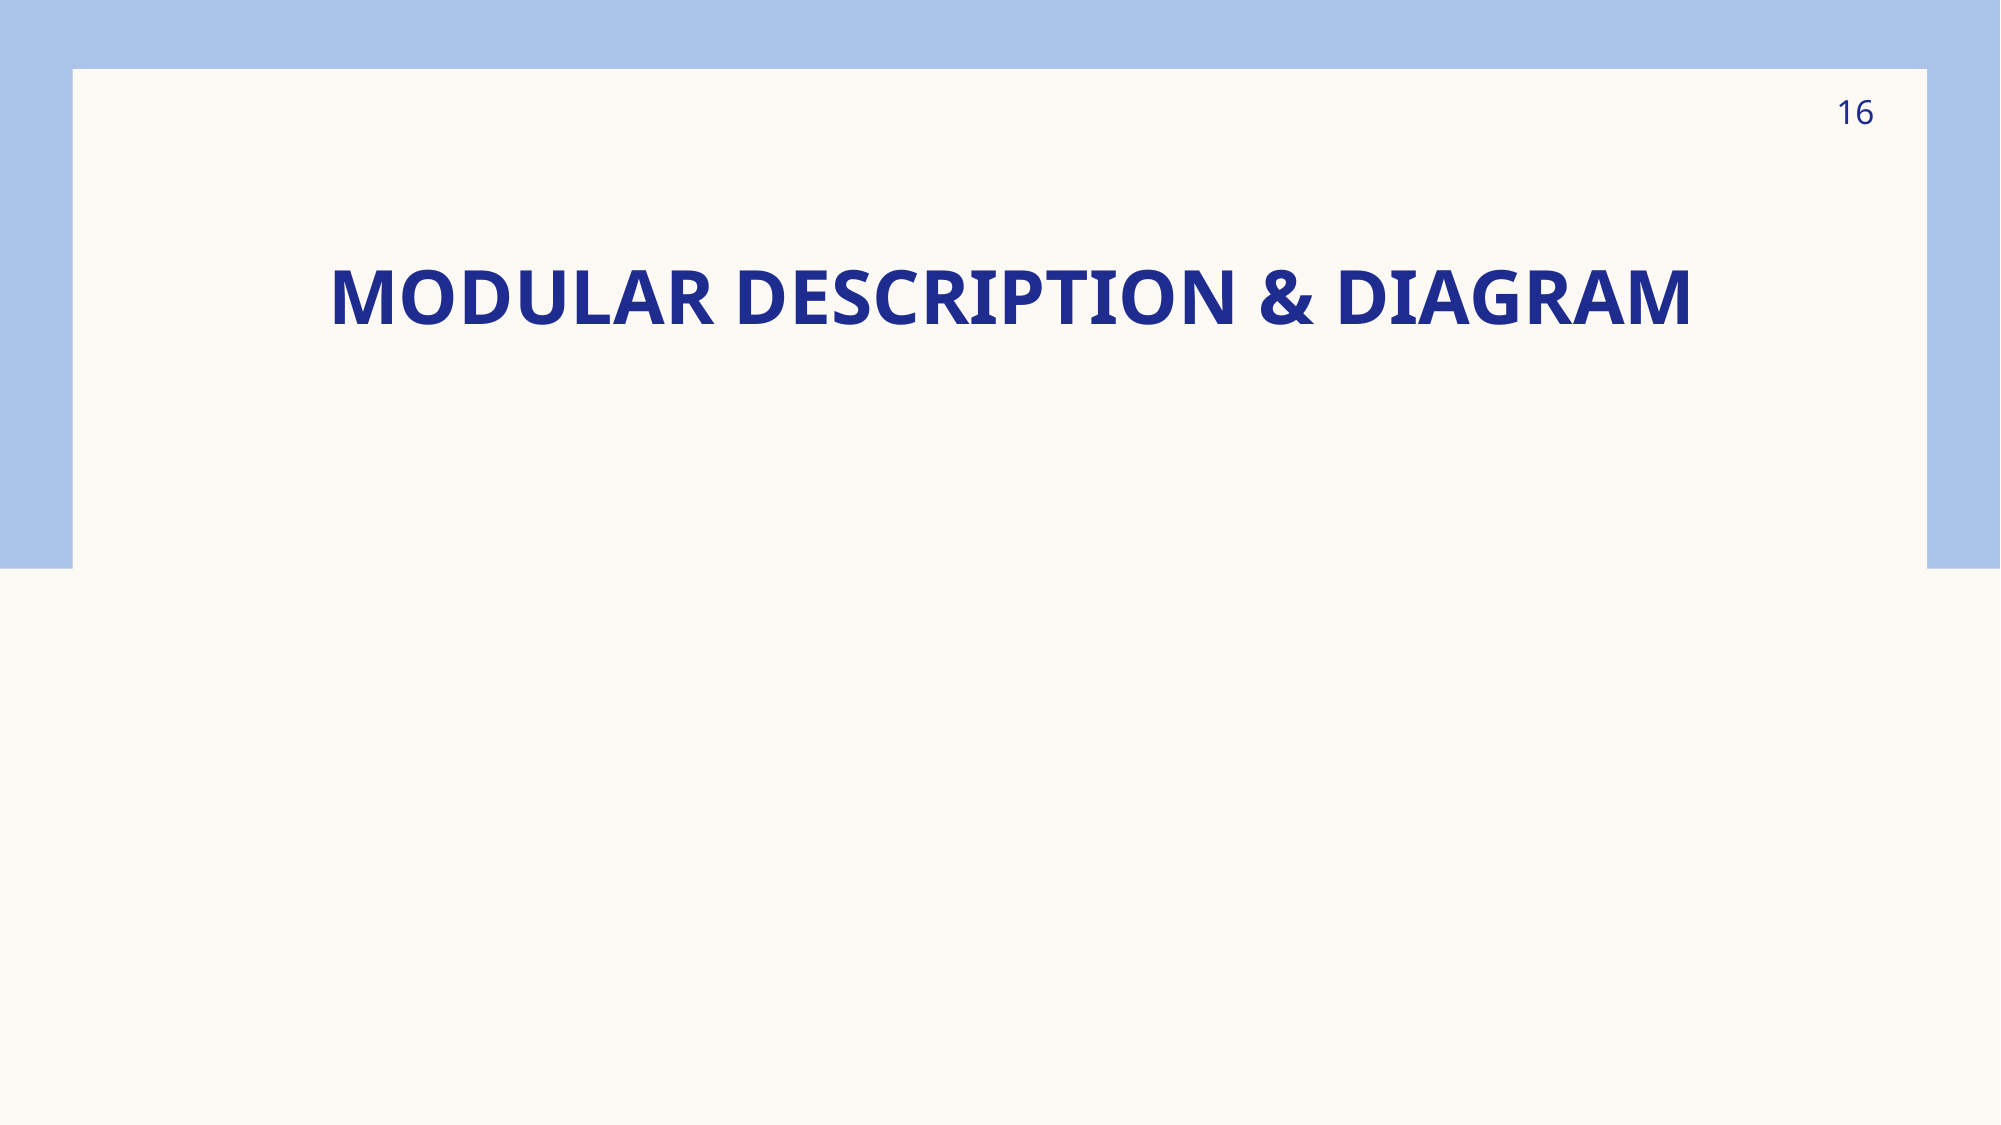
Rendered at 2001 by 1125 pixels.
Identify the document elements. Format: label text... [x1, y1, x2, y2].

title Modular Description & DIAGRAM [150, 173, 1875, 340]
slide_number 16 [1699, 75, 1875, 153]
